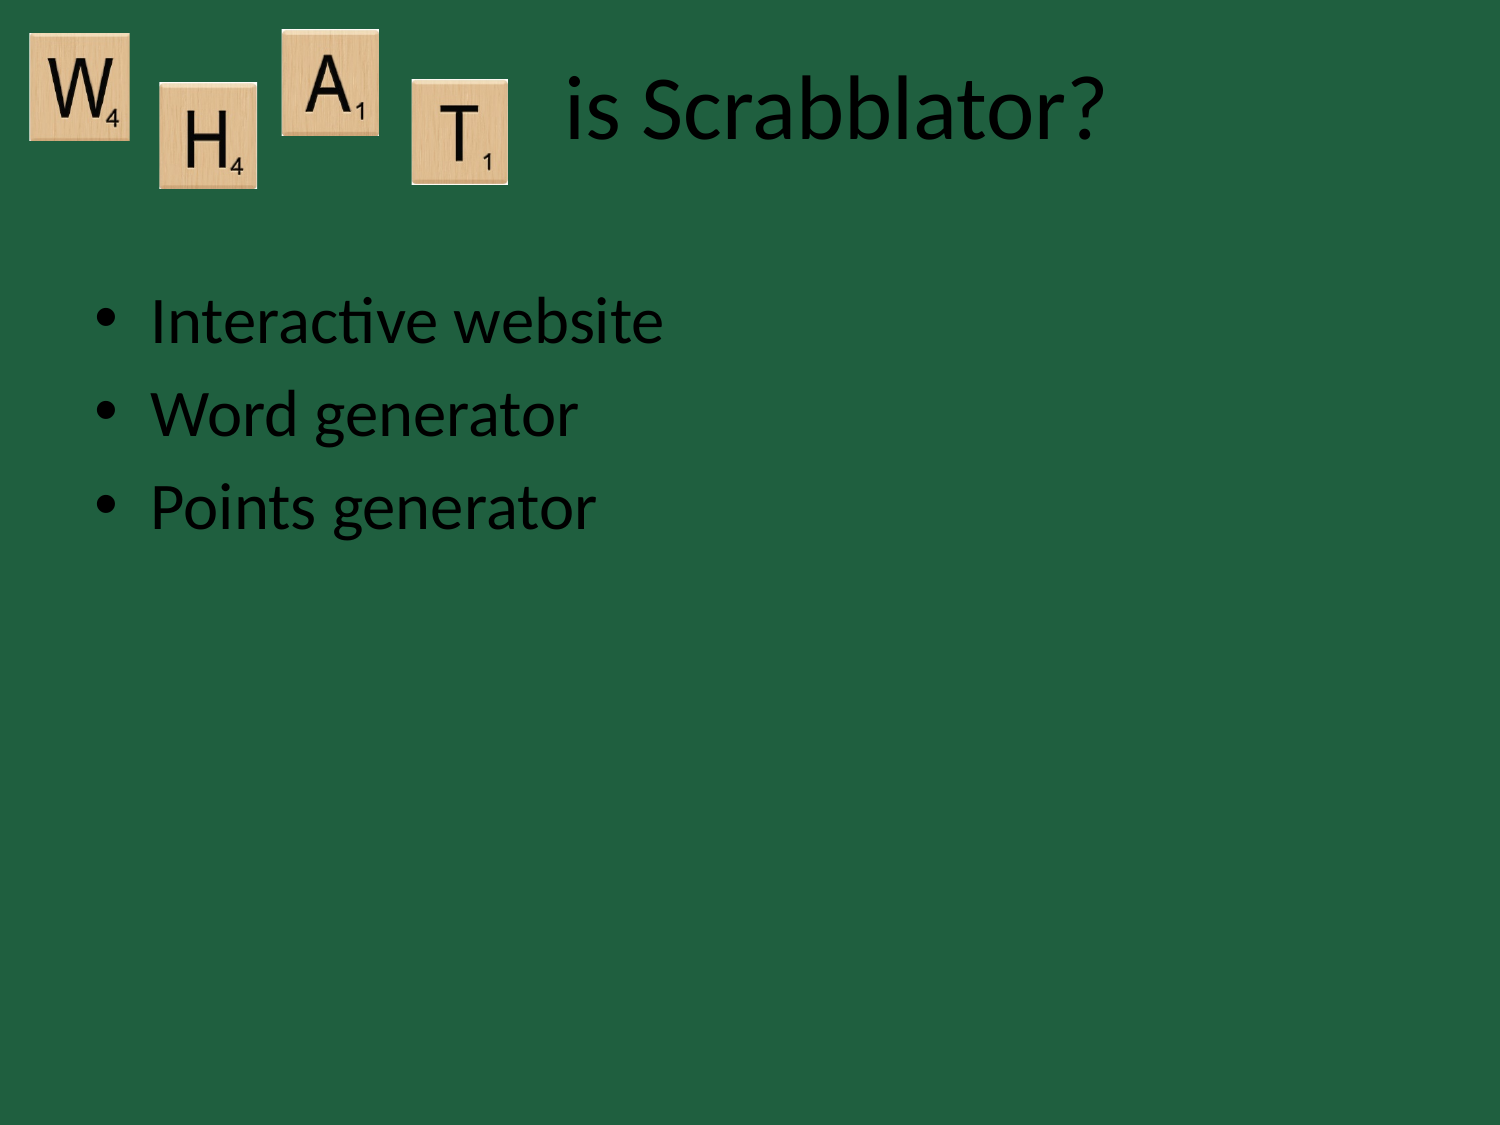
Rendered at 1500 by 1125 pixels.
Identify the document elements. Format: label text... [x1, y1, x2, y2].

picture [411, 79, 509, 185]
title is Scrabblator? [548, 8, 1141, 197]
picture [281, 29, 380, 137]
picture [29, 33, 130, 141]
list Interactive website Word generator Points generator [79, 268, 1430, 1012]
picture [159, 82, 258, 190]
